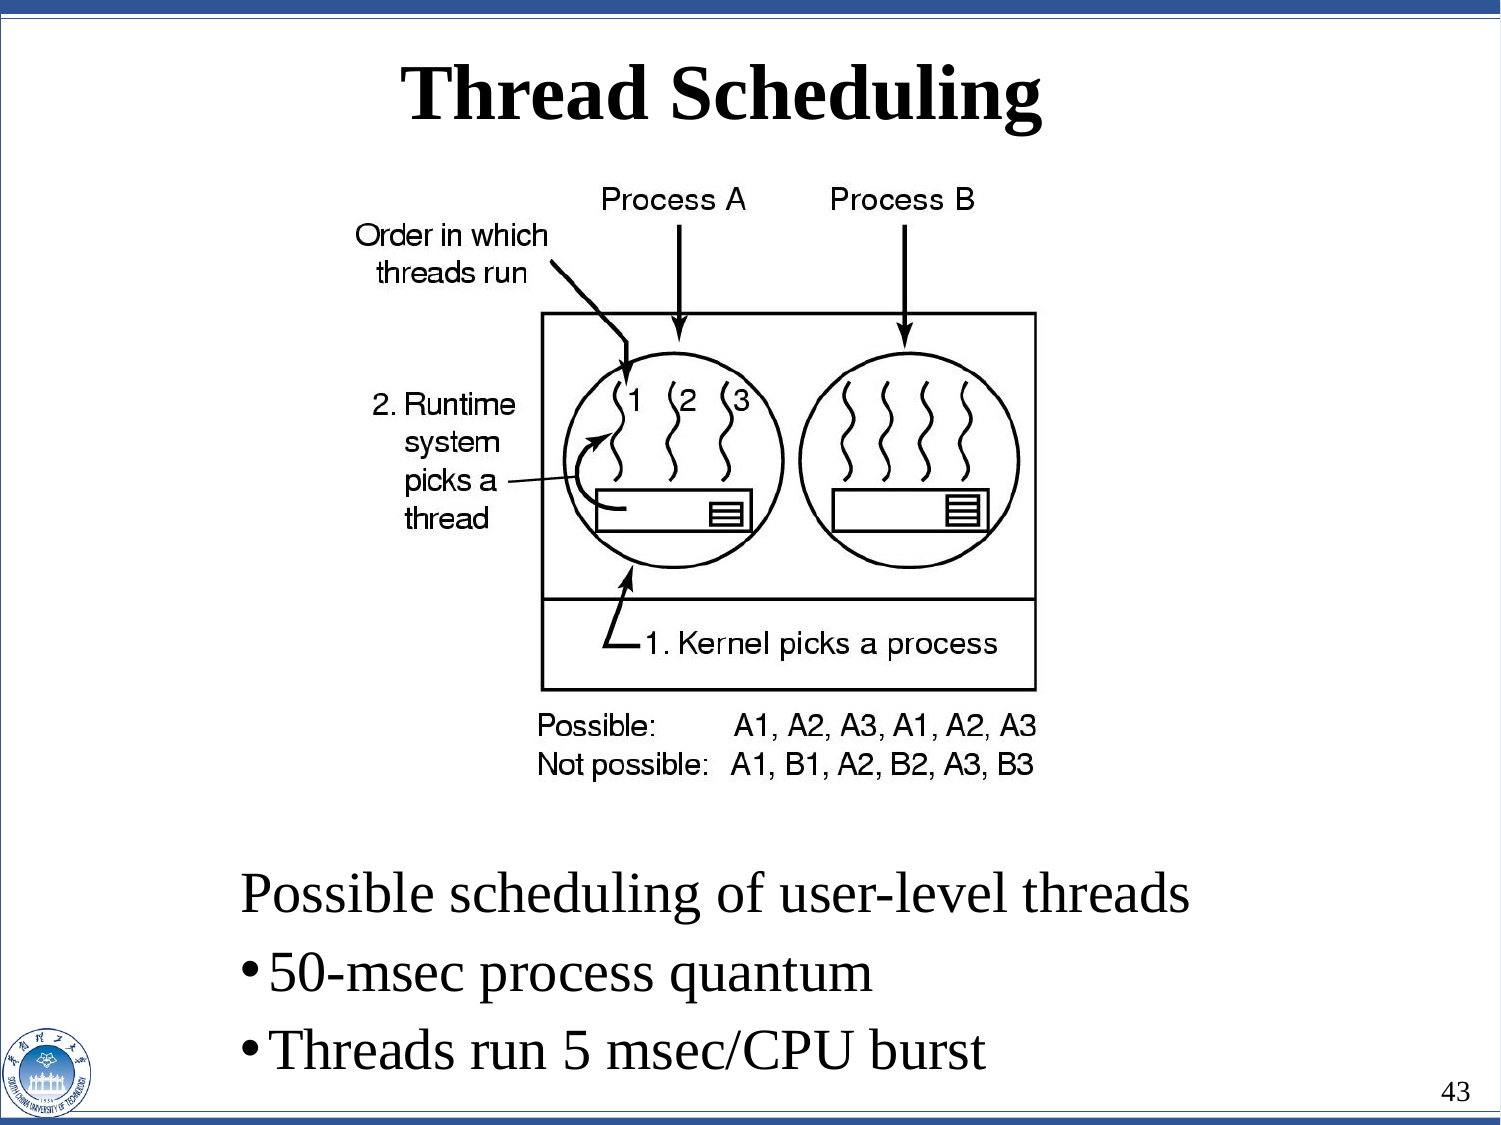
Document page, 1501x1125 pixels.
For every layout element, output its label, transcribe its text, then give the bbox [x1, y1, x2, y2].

picture [356, 177, 1108, 784]
text_box 43 [1404, 1064, 1486, 1125]
list Possible scheduling of user-level threads 50-msec process quantum Threads run 5 msec/CPU burst [225, 854, 1501, 940]
title Thread Scheduling [84, 0, 1360, 188]
picture [2, 1028, 91, 1117]
